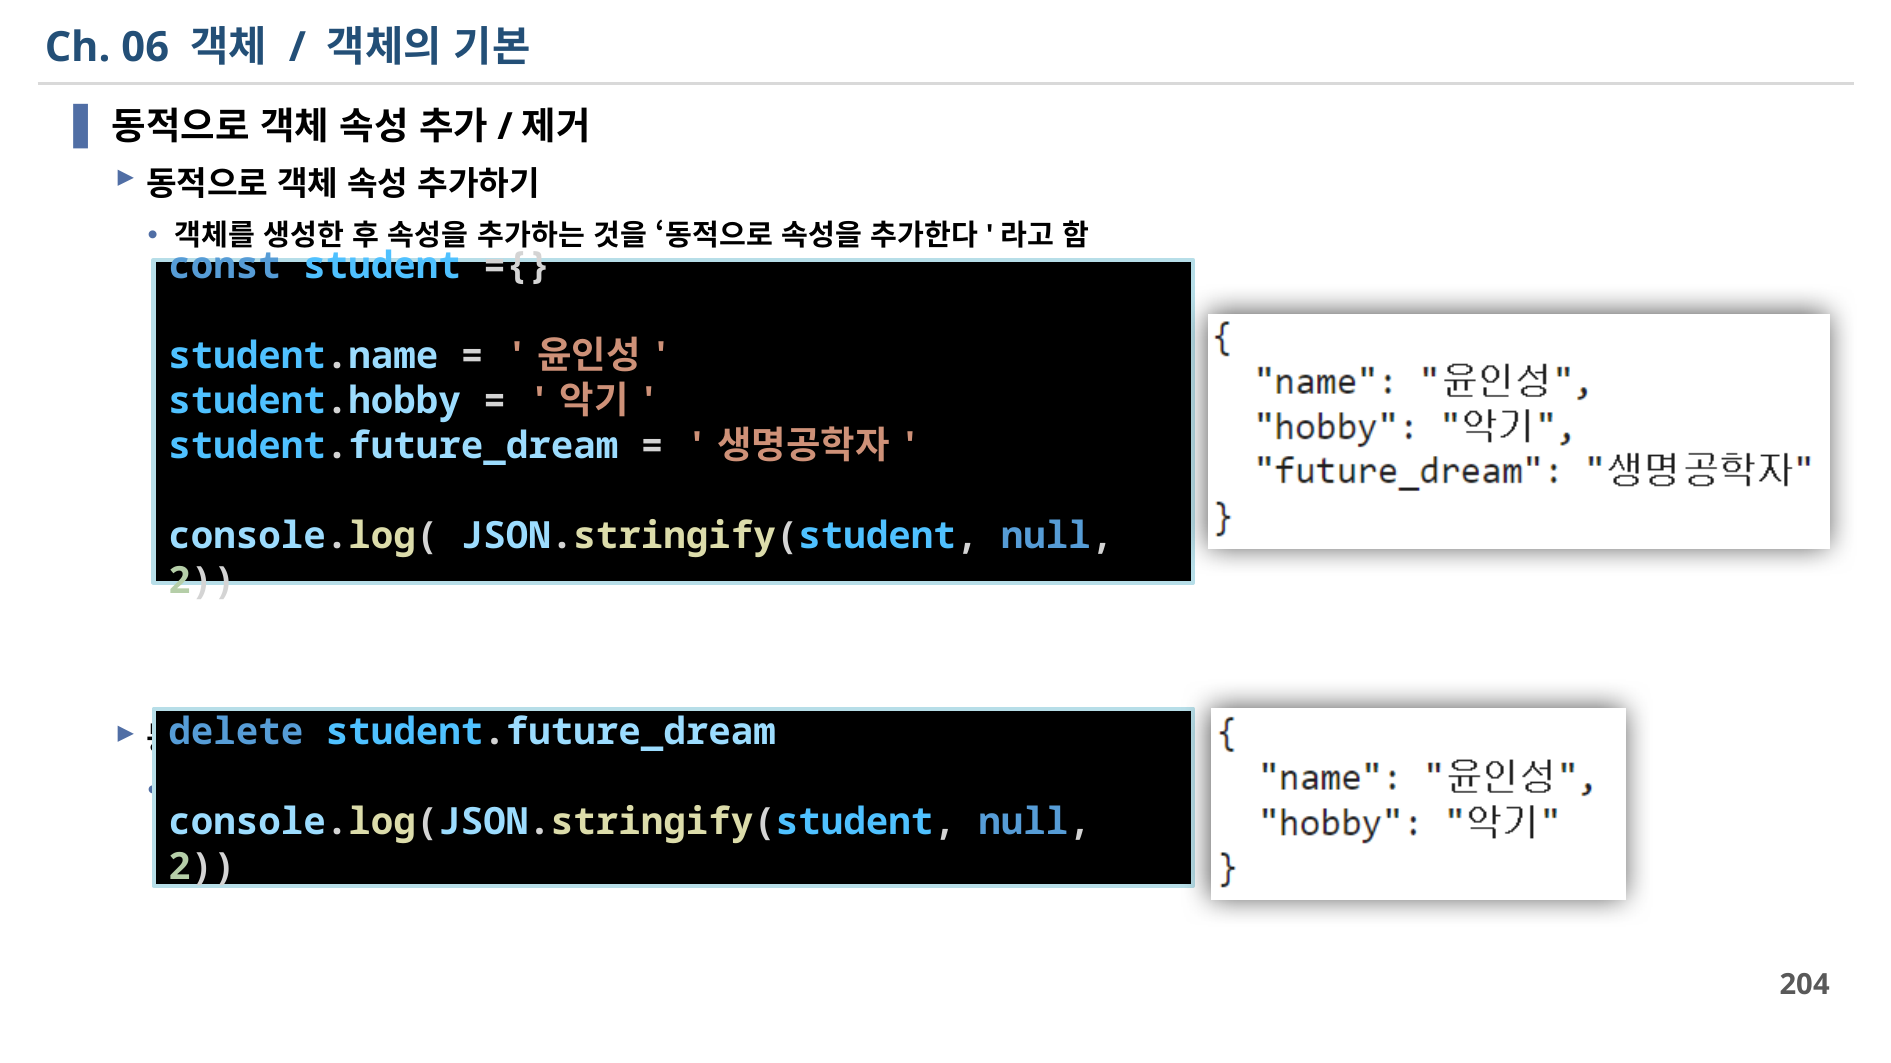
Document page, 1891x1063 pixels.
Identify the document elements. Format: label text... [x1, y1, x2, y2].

text_box delete student.future_dream console.log(JSON.stringify(student, null, 2)) [152, 707, 1192, 888]
slide_number 204 [1703, 956, 1845, 1014]
title Ch. 06 객체 / 객체의 기본 [29, 11, 1809, 78]
picture [1208, 313, 1830, 549]
picture [1210, 708, 1626, 900]
text_box const student ={} student.name = '윤인성' student.hobby = '악기' student.future_dream = '생명공학자' console.log( JSON.stringify(student, null, 2)) [151, 258, 1195, 585]
list 동적으로 객체 속성 추가/제거 동적으로 객체 속성 추가하기 객체를 생성한 후 속성을 추가하는 것을 ‘동적으로 속성을 추가한다'라고 함 동적으로 객체 속성을 제거하기 객체의 속성을 제거할 때는 delete 키워드 사용 [43, 94, 1845, 382]
